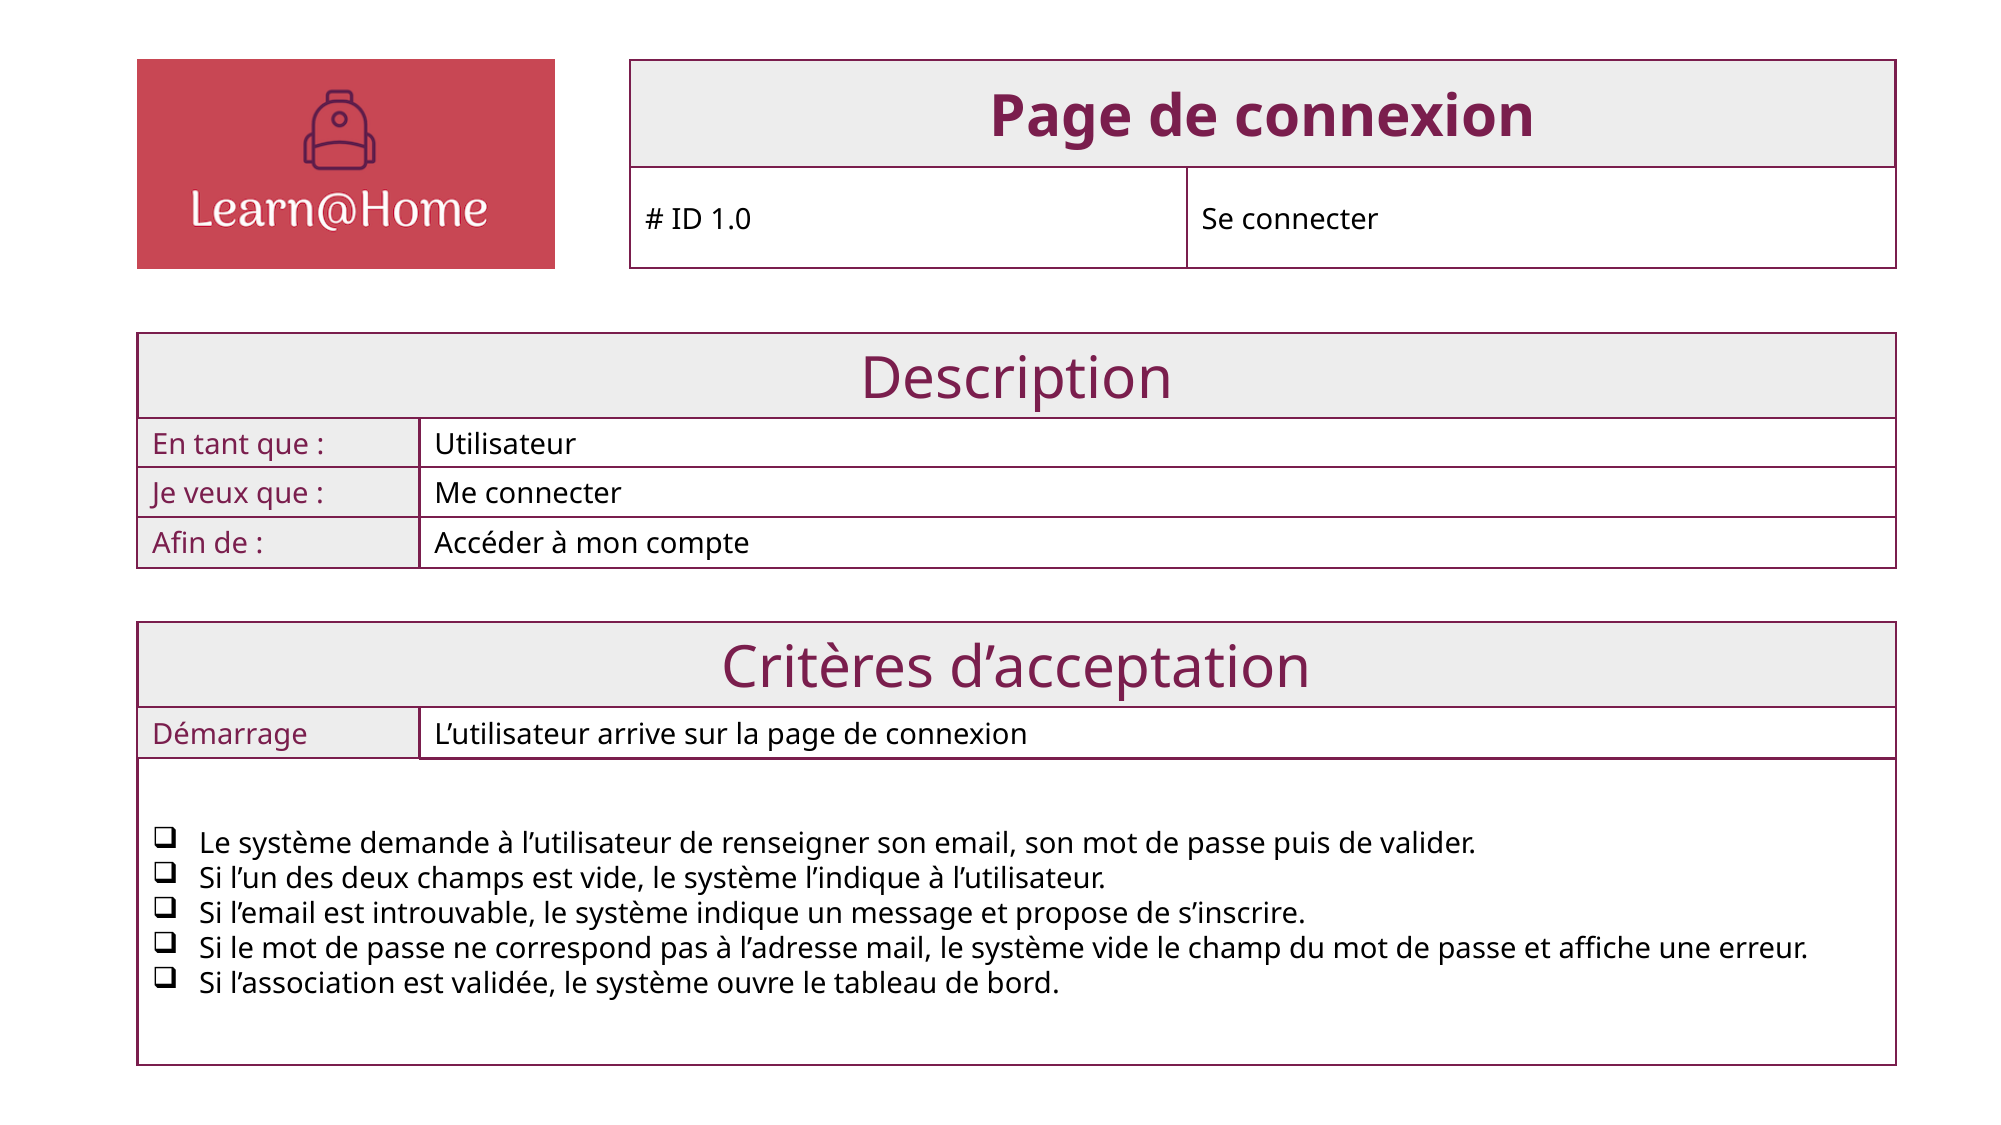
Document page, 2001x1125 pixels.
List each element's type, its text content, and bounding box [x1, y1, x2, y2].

text_box Se connecter [1186, 166, 1897, 269]
text_box Accéder à mon compte [419, 516, 1897, 569]
text_box L’utilisateur arrive sur la page de connexion [419, 706, 1897, 757]
text_box # ID 1.0 [629, 166, 1186, 269]
text_box Démarrage [136, 706, 419, 757]
text_box Afin de : [136, 516, 419, 569]
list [137, 59, 555, 269]
text_box Utilisateur [419, 417, 1897, 466]
text_box Je veux que : [136, 466, 419, 516]
text_box Page de connexion [629, 59, 1897, 166]
text_box Le système demande à l’utilisateur de renseigner son email, son mot de passe puis de valider. Si l’un des deux champs est vide, le système l’indique à l’utilisateur. Si l’email est introuvable, le système indique un message et propose de s’inscrire. Si le mot de passe ne correspond pas à l’adresse mail, le système vide le champ du mot de passe et affiche une erreur. Si l’association est validée, le système ouvre le tableau de bord. [136, 757, 1897, 1066]
text_box Critères d’acceptation [136, 621, 1897, 706]
text_box Description [136, 332, 1897, 417]
text_box En tant que : [136, 417, 419, 466]
text_box Me connecter [419, 466, 1897, 516]
